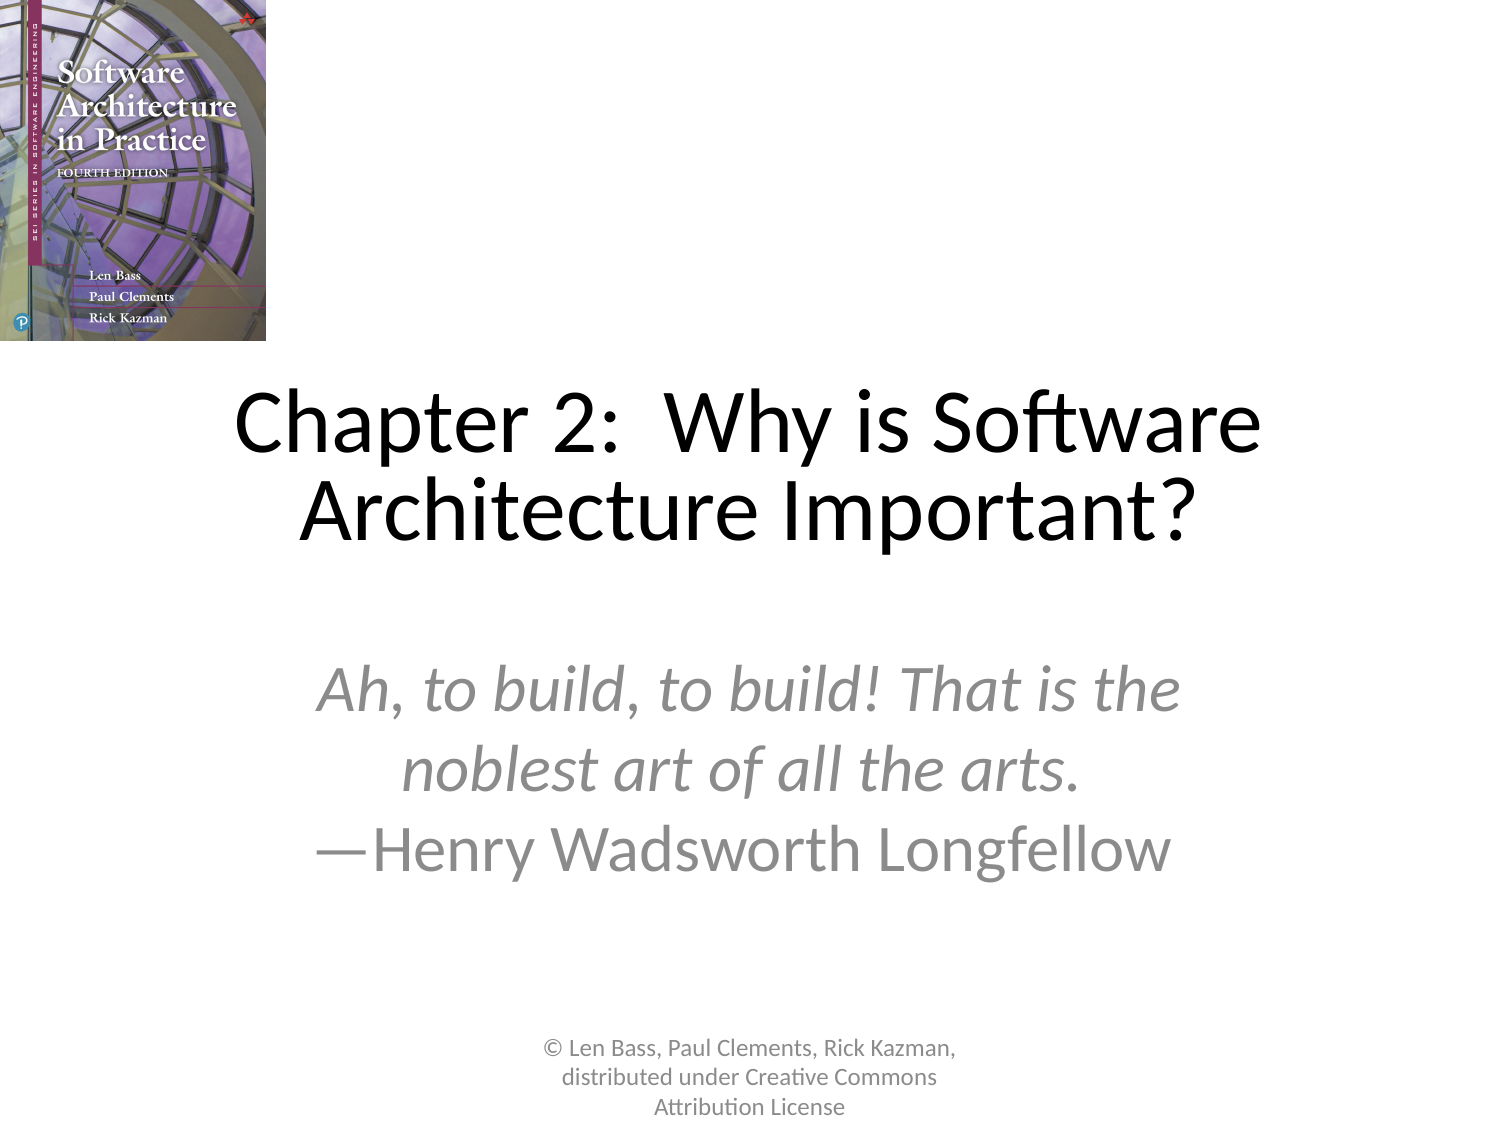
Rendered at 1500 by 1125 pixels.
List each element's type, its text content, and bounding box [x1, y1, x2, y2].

picture [0, 0, 266, 341]
subtitle Ah, to build, to build! That is the noblest art of all the arts. —Henry Wadsworth Longfellow [225, 637, 1275, 925]
footer © Len Bass, Paul Clements, Rick Kazman, distributed under Creative Commons Attribution License [512, 1045, 988, 1106]
title Chapter 2: Why is Software Architecture Important? [112, 349, 1388, 591]
